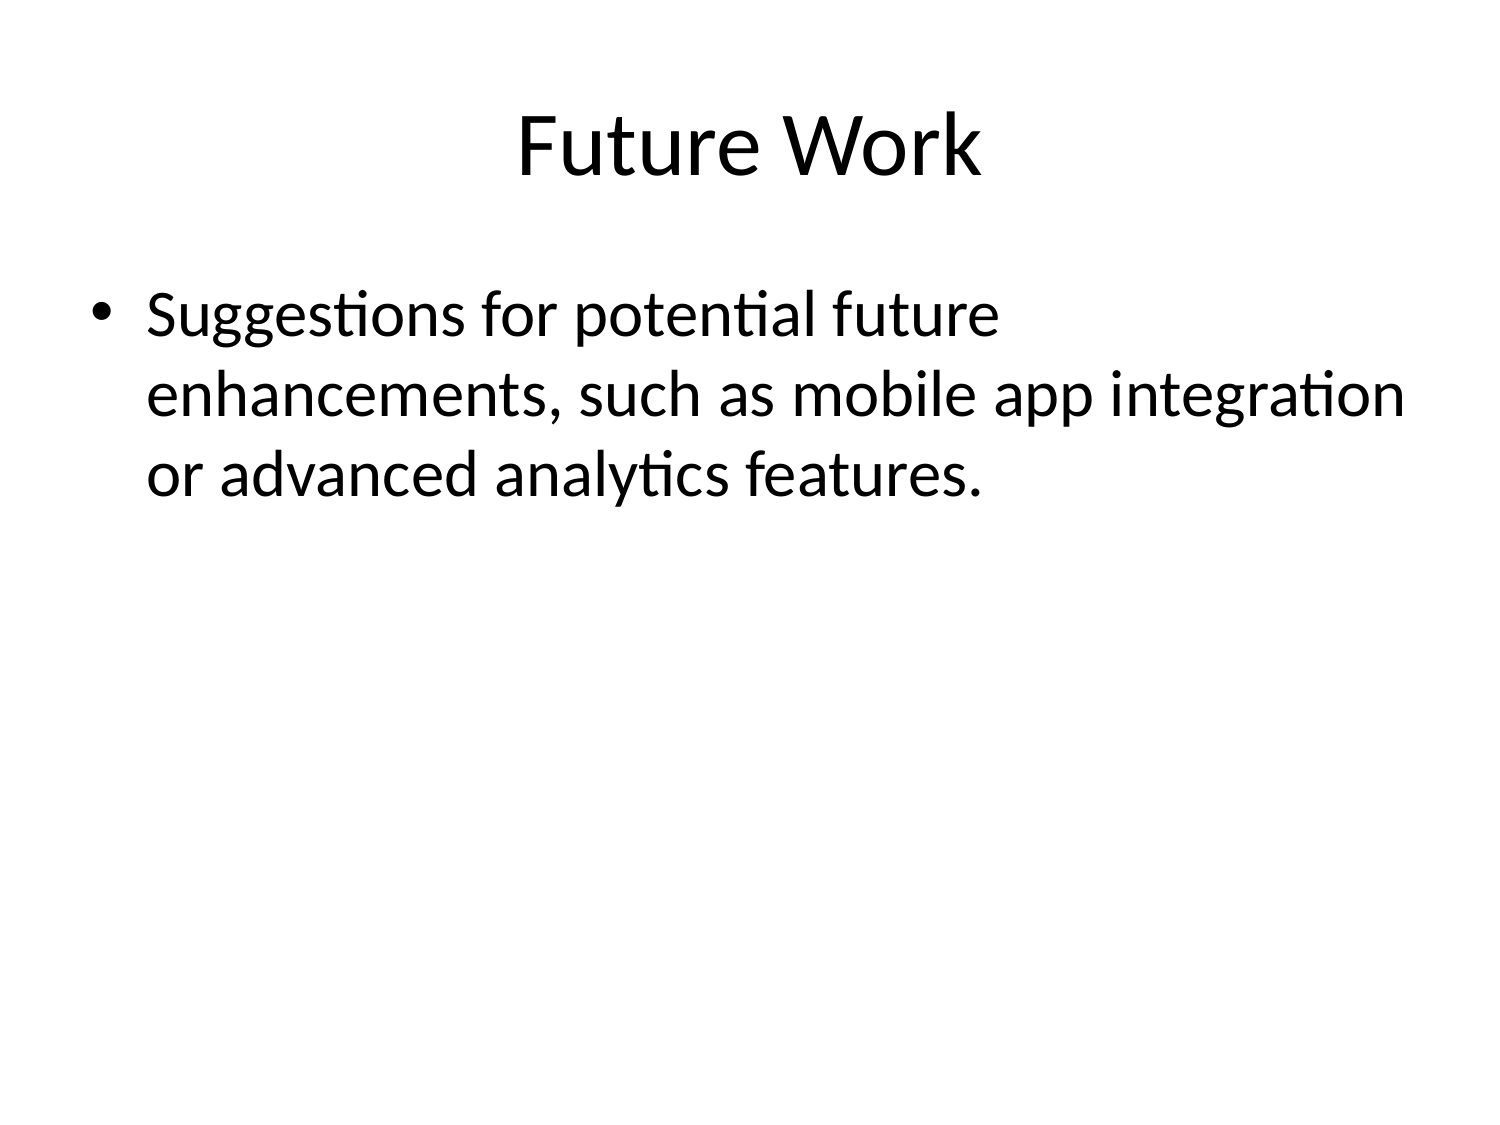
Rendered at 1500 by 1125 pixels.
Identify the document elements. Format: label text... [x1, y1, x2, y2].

title Future Work [75, 45, 1425, 233]
list Suggestions for potential future enhancements, such as mobile app integration or advanced analytics features. [75, 262, 1425, 1005]
